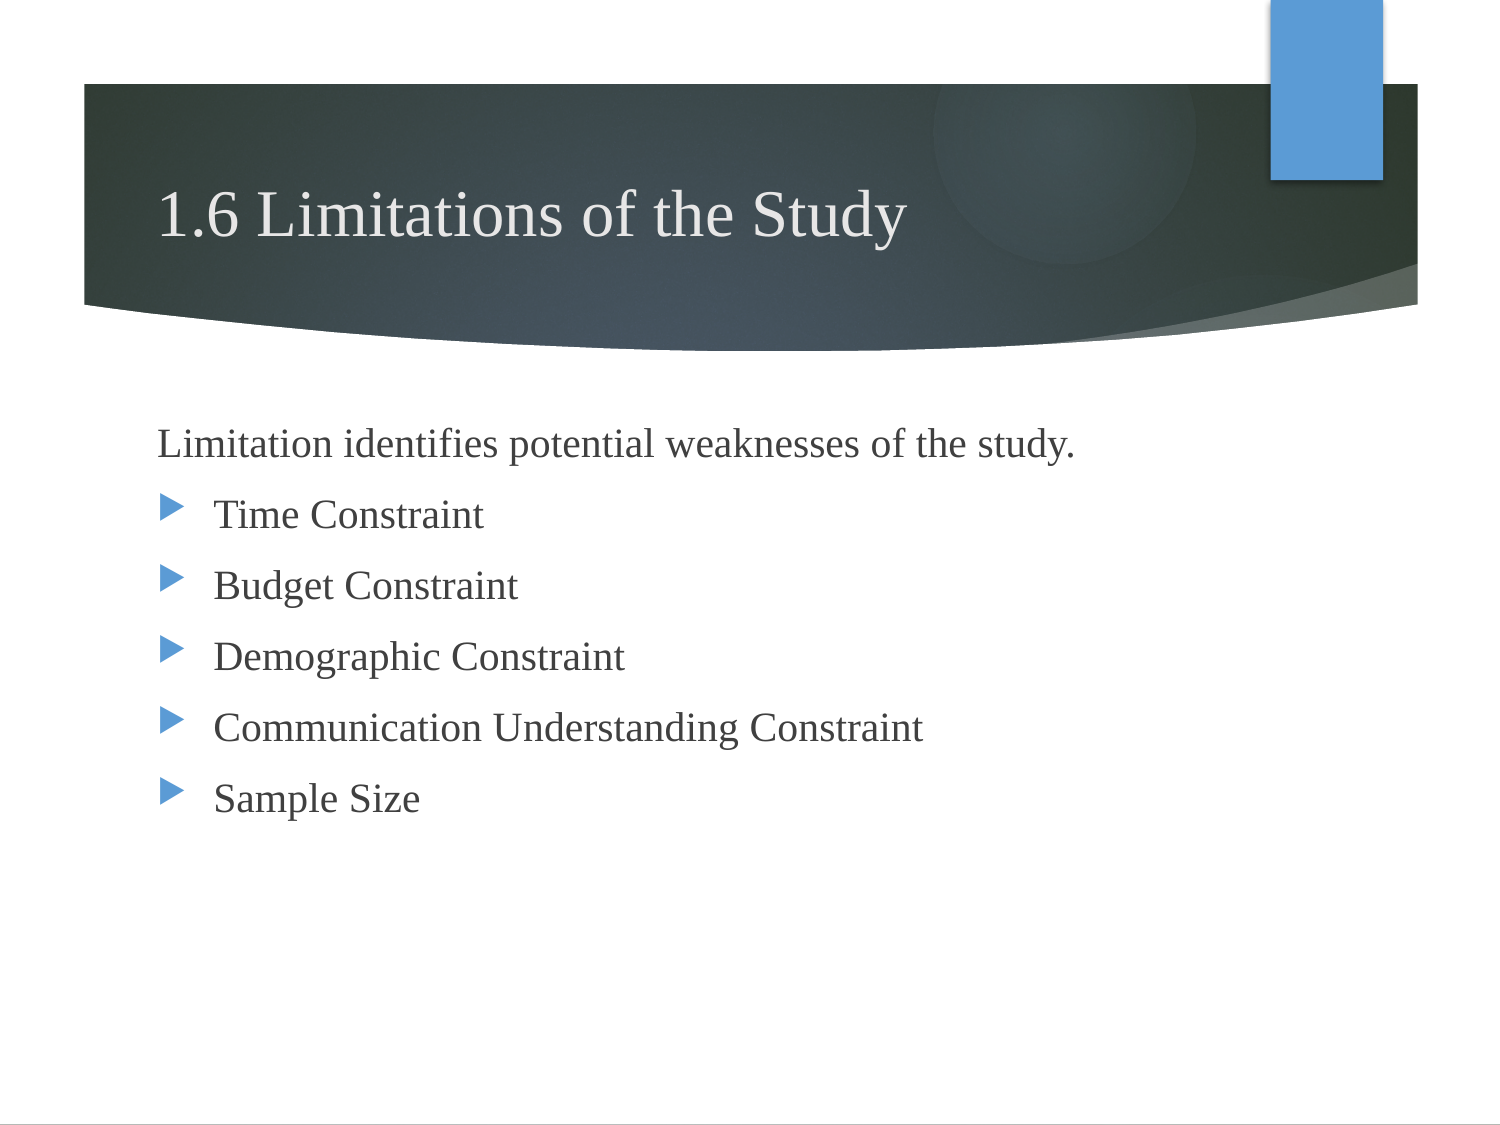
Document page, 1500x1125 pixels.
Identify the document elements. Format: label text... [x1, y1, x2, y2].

list Limitation identifies potential weaknesses of the study. Time Constraint Budget Constraint Demographic Constraint Communication Understanding Constraint Sample Size [142, 408, 1183, 988]
title 1.6 Limitations of the Study [141, 151, 1183, 269]
